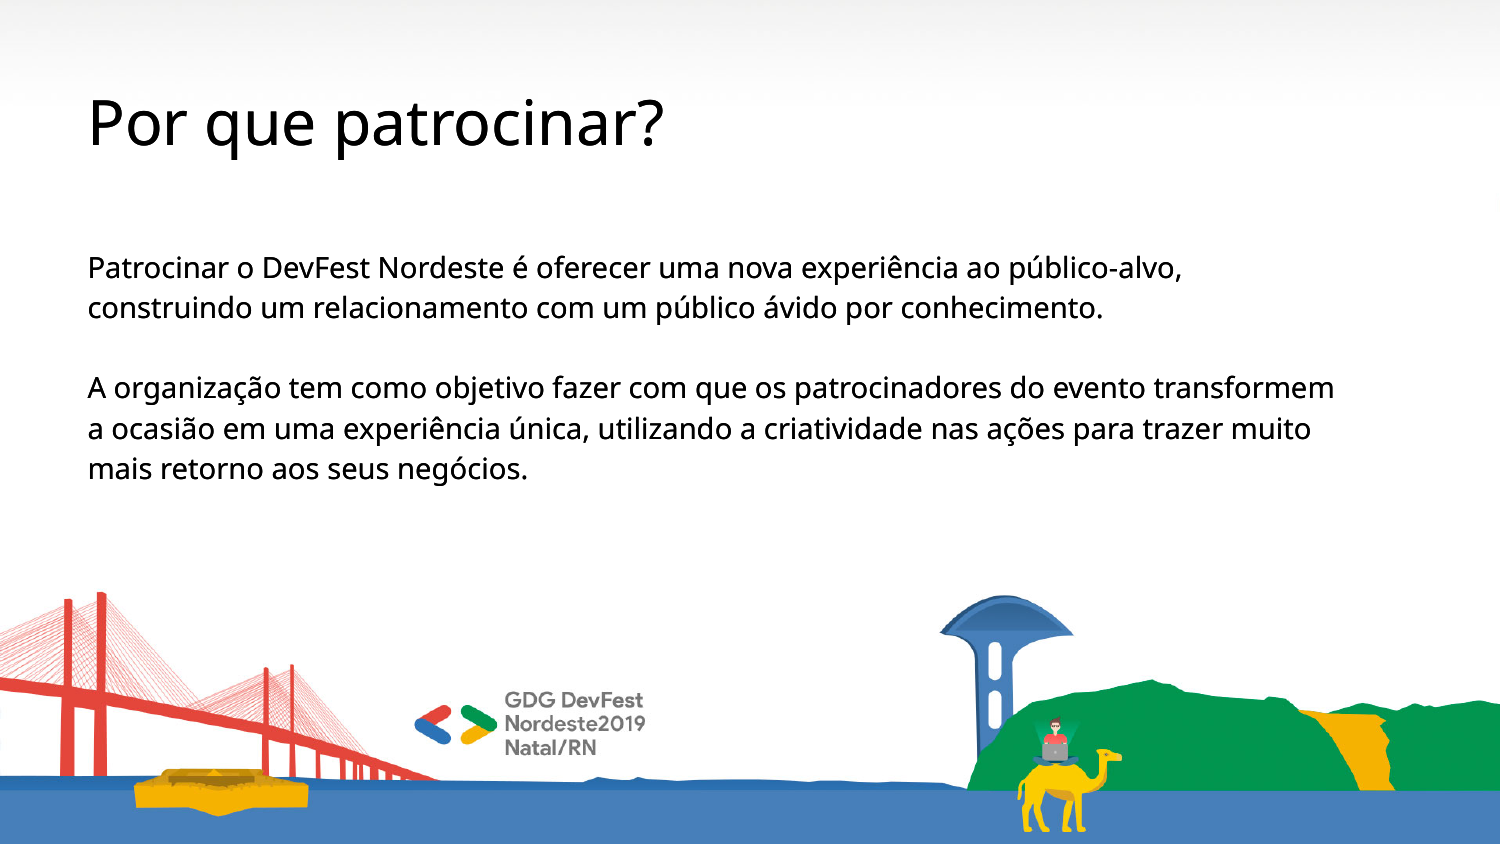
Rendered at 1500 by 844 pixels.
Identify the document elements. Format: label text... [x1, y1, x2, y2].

text_box Por que patrocinar? Patrocinar o DevFest Nordeste é oferecer uma nova experiência ao público-alvo, construindo um relacionamento com um público ávido por conhecimento. A organização tem como objetivo fazer com que os patrocinadores do evento transformem a ocasião em uma experiência única, utilizando a criatividade nas ações para trazer muito mais retorno aos seus negócios. [72, 56, 1364, 621]
picture [0, 0, 1500, 844]
